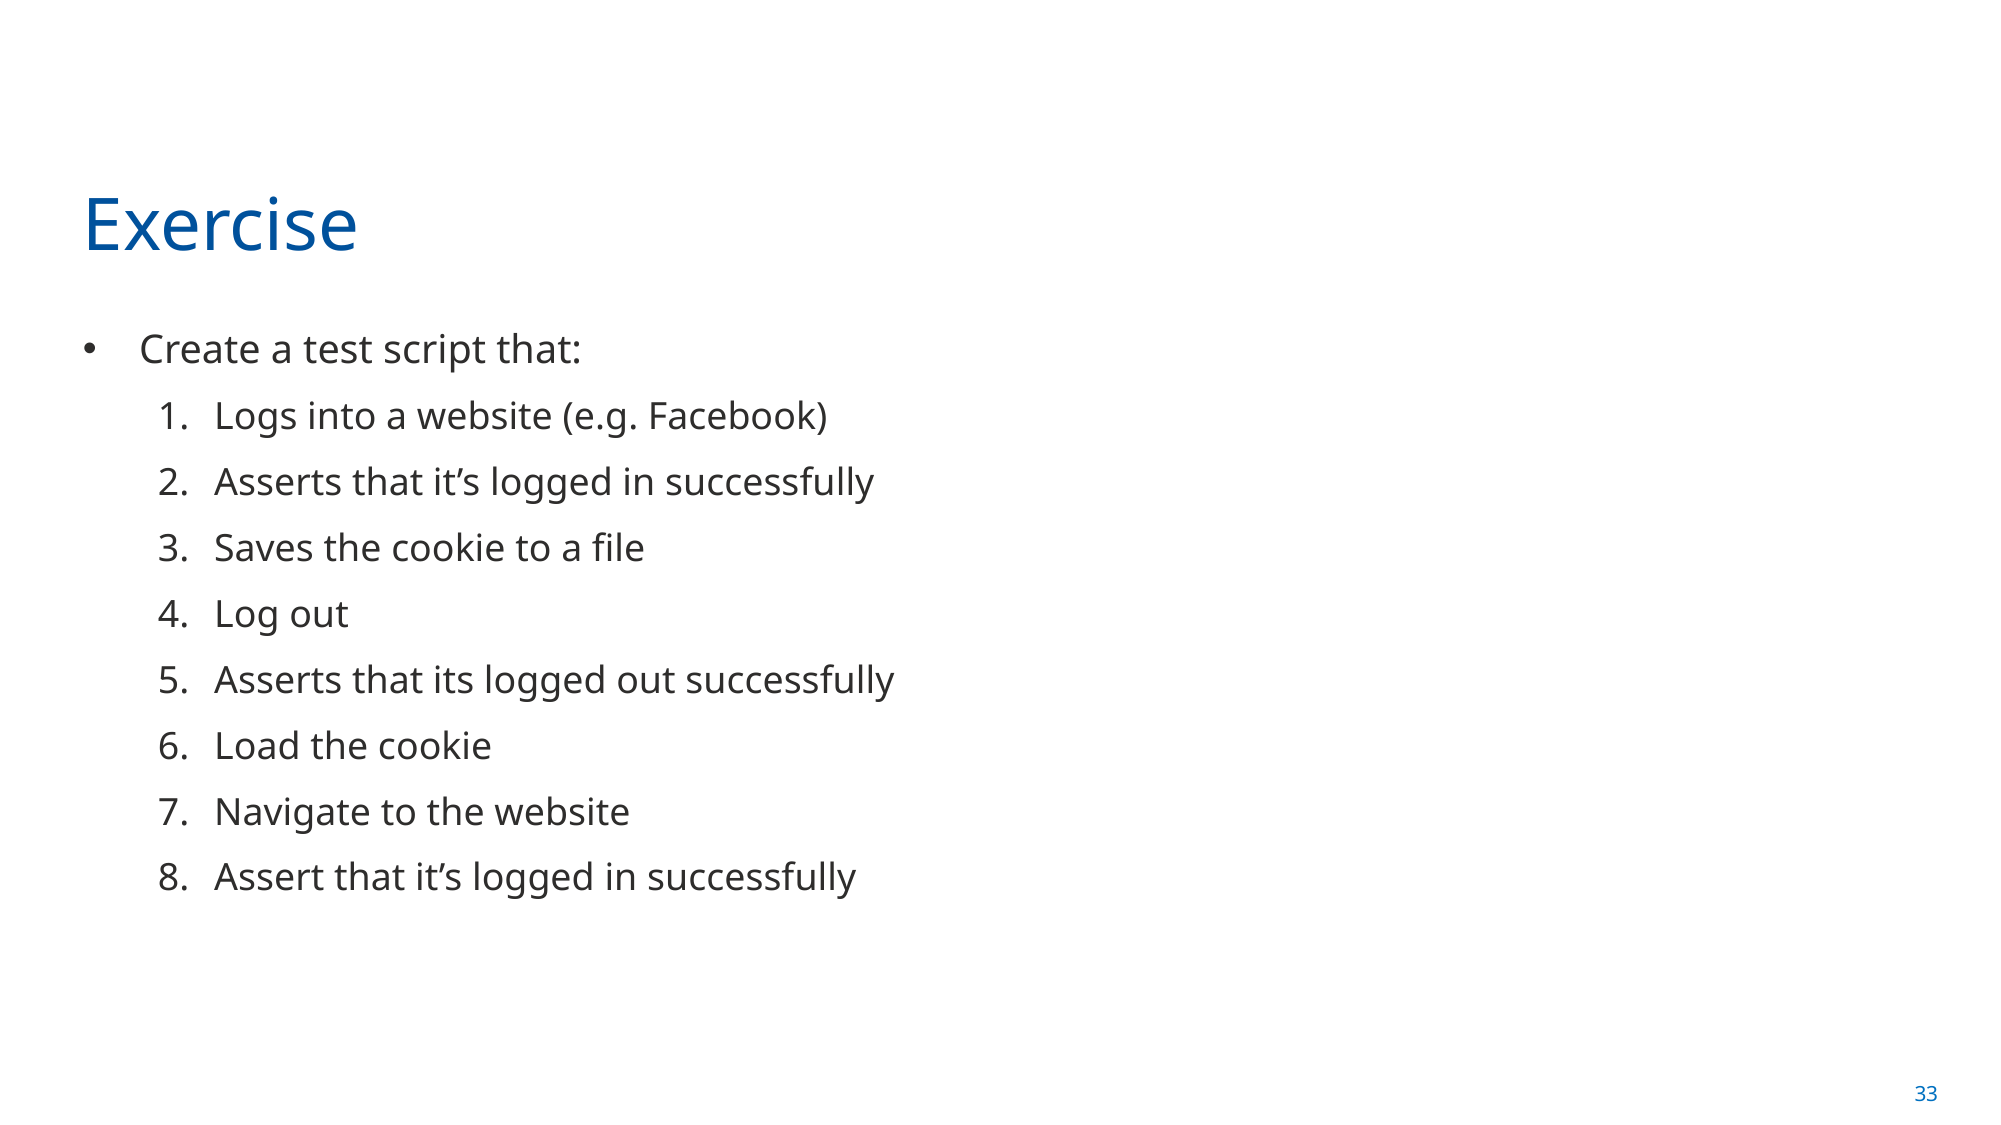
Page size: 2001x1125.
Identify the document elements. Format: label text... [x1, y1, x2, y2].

title Exercise [67, 170, 1565, 273]
list Create a test script that: Logs into a website (e.g. Facebook) Asserts that it’s logged in successfully Saves the cookie to a file Log out Asserts that its logged out successfully Load the cookie Navigate to the website Assert that it’s logged in successfully [67, 316, 1939, 1063]
